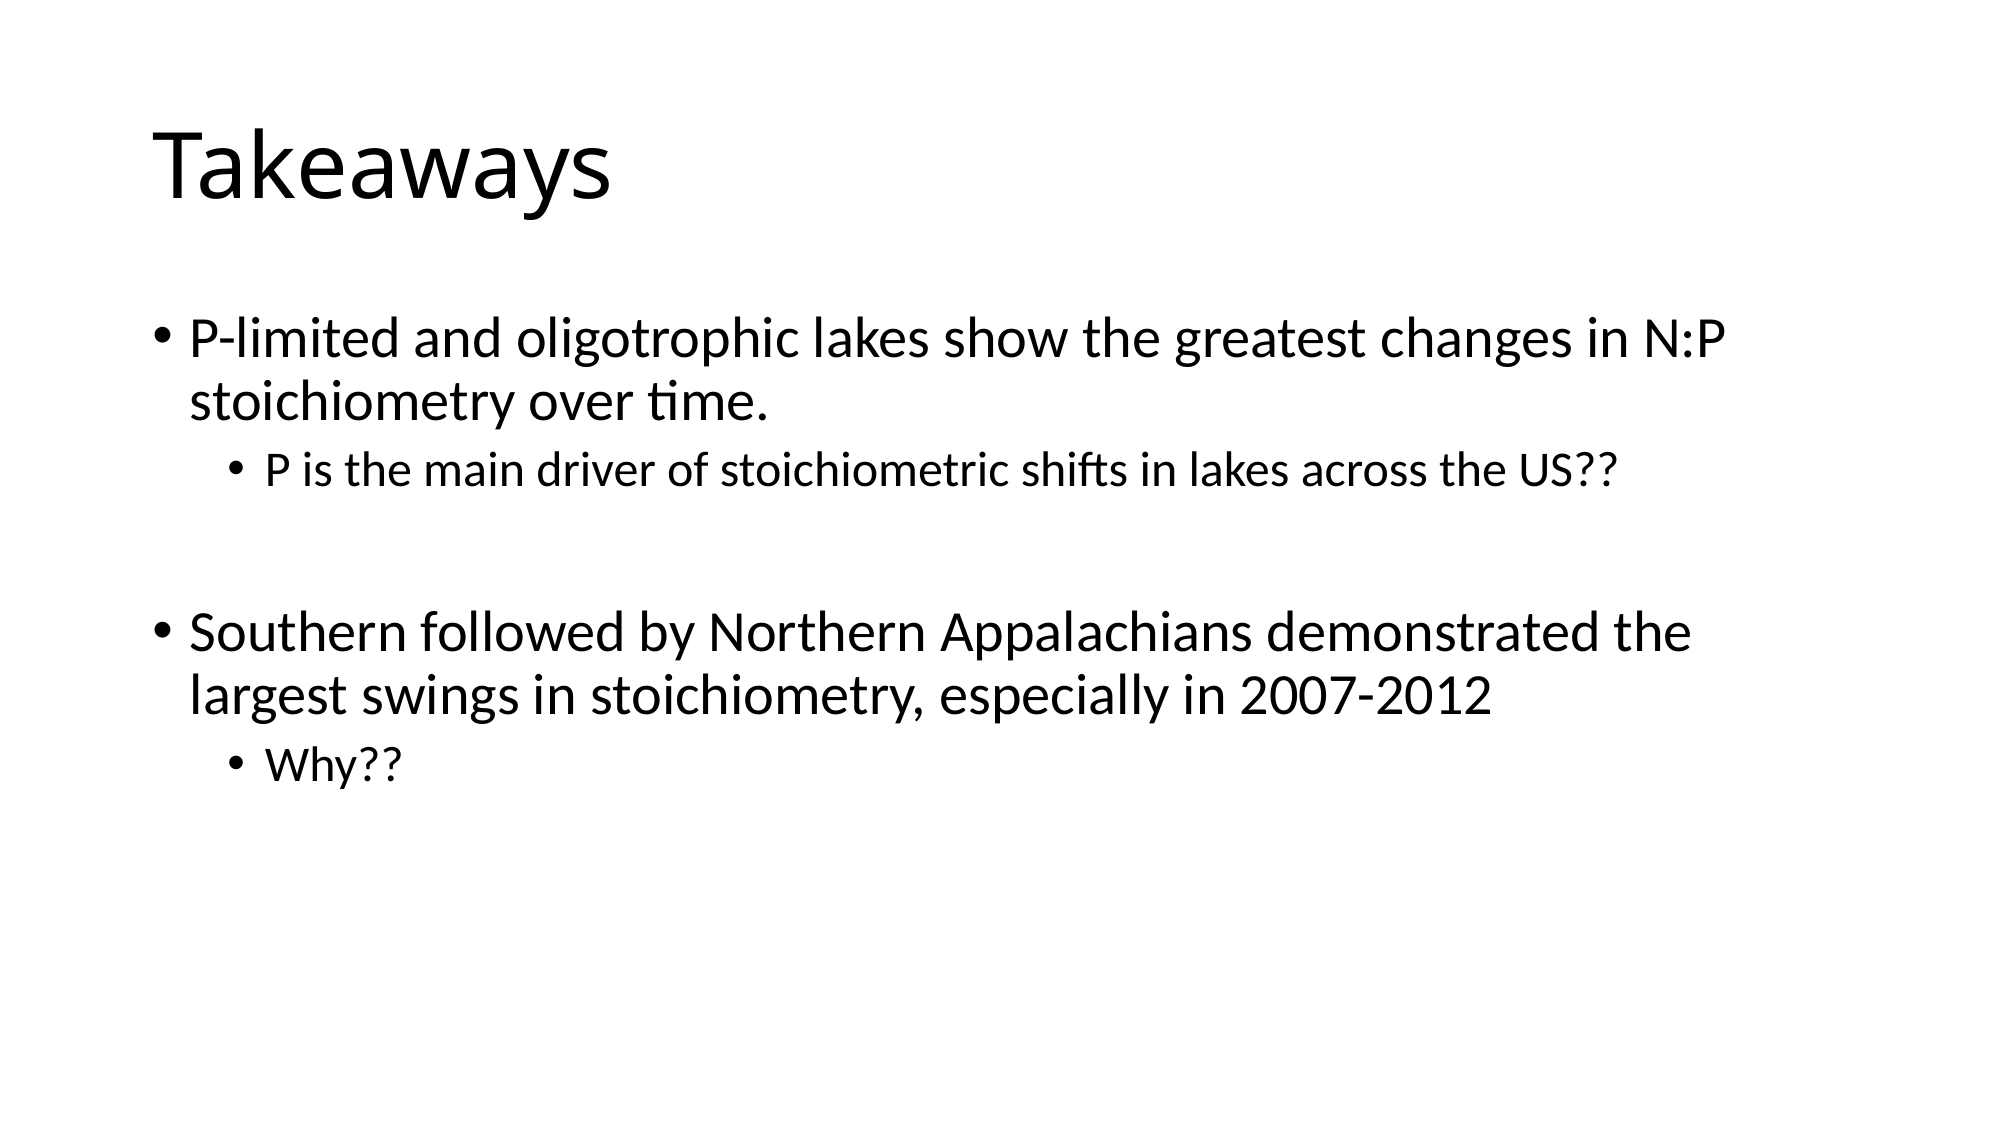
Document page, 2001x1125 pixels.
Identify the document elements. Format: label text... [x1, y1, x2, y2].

list P-limited and oligotrophic lakes show the greatest changes in N:P stoichiometry over time. P is the main driver of stoichiometric shifts in lakes across the US?? Southern followed by Northern Appalachians demonstrated the largest swings in stoichiometry, especially in 2007-2012 Why?? [137, 299, 1863, 1014]
title Takeaways [137, 59, 1863, 278]
